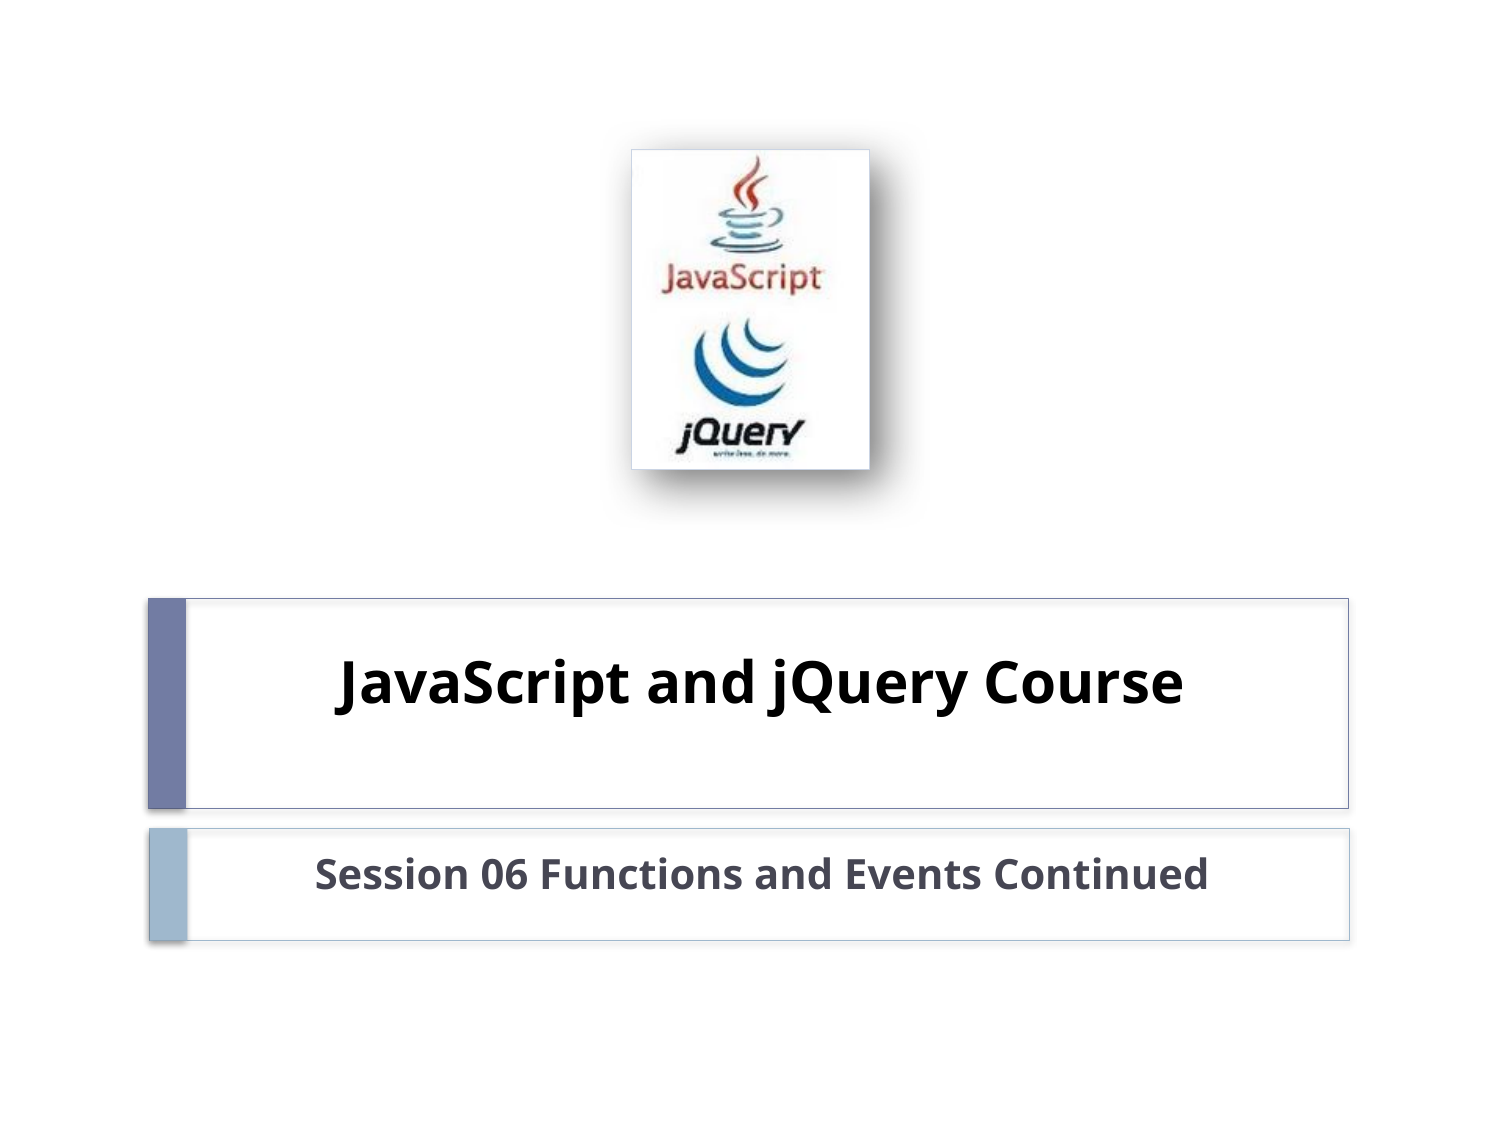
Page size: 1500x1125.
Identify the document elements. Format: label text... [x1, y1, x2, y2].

picture [630, 149, 869, 469]
subtitle Session 06 Functions and Events Continued [200, 840, 1325, 929]
title JavaScript and jQuery Course [200, 637, 1325, 800]
